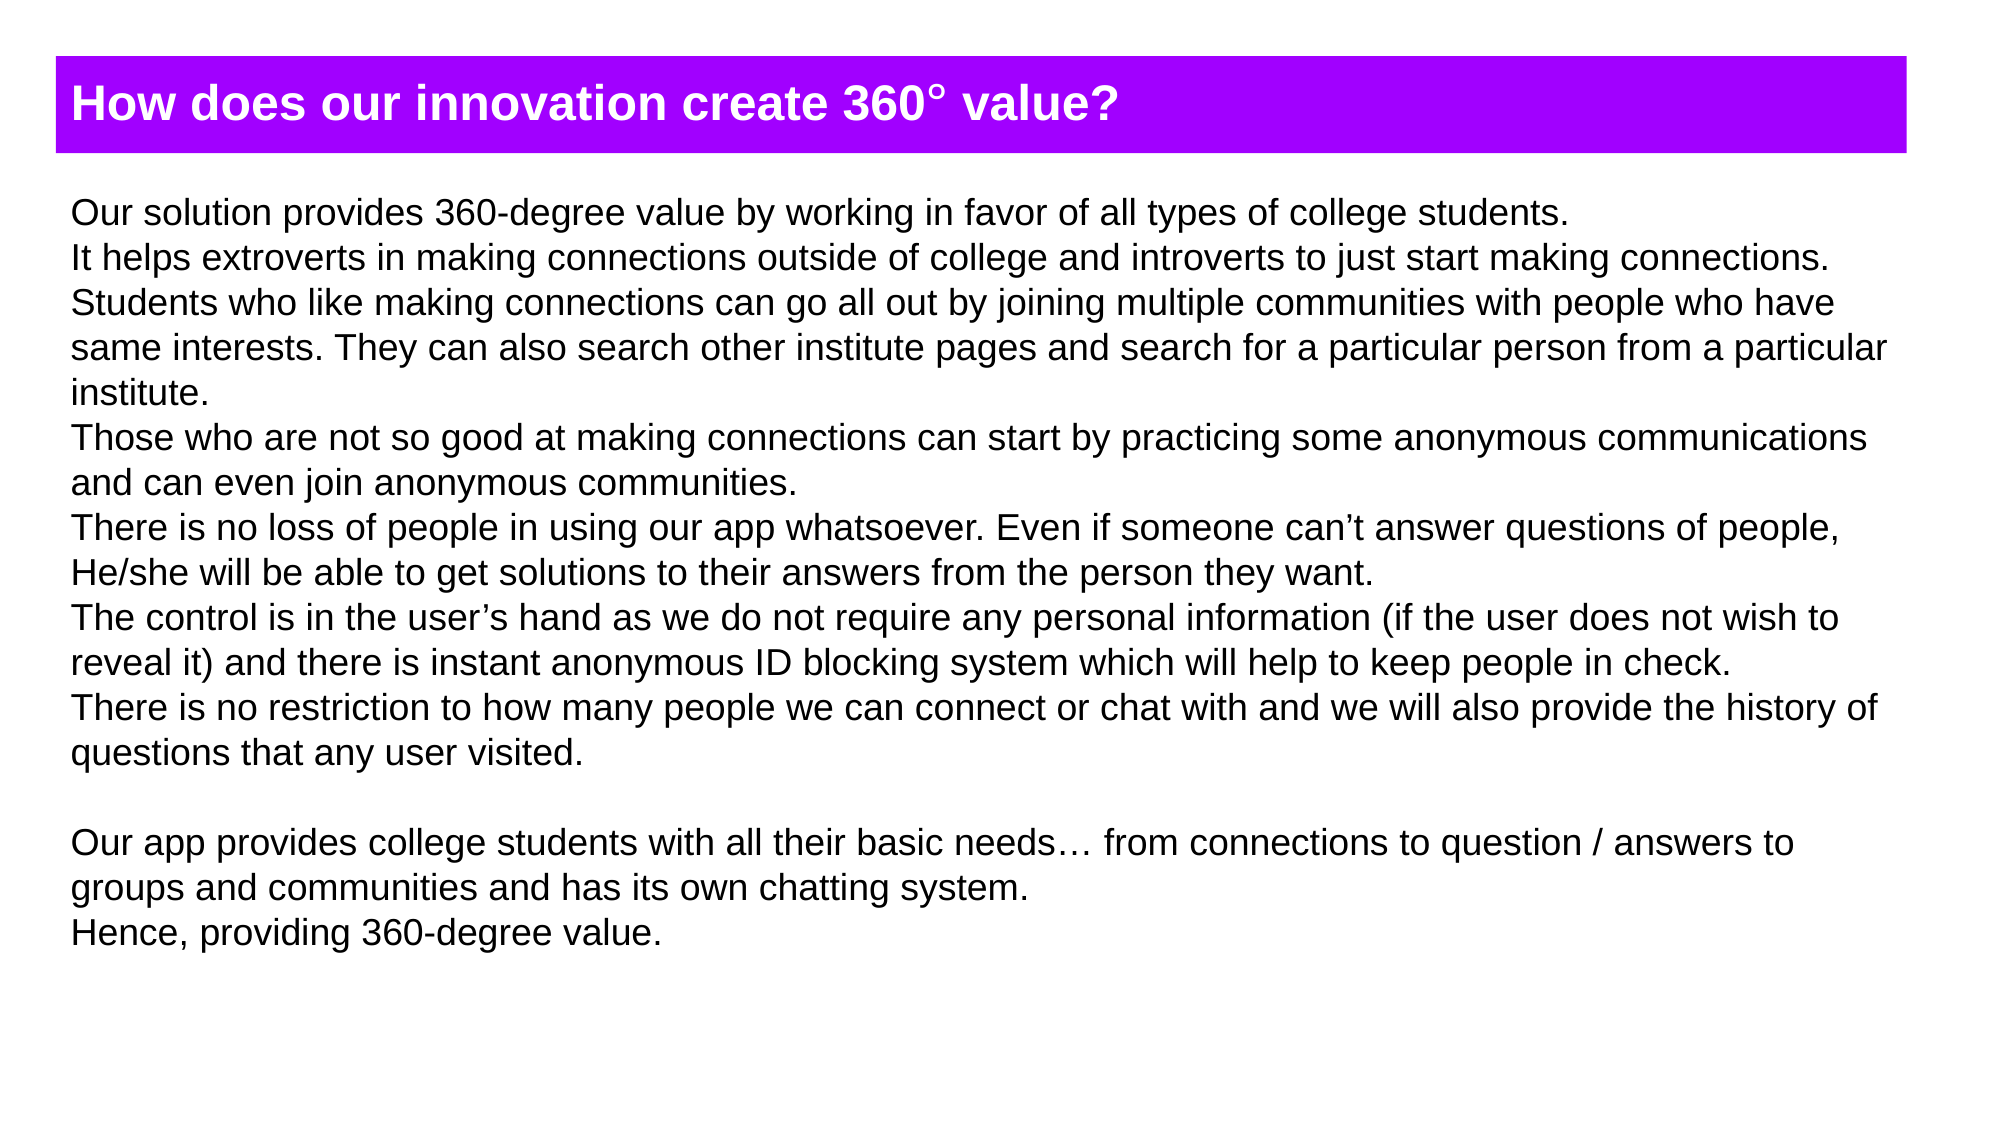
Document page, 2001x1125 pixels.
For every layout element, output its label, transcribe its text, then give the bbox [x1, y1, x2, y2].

text_box Our solution provides 360-degree value by working in favor of all types of college students. It helps extroverts in making connections outside of college and introverts to just start making connections. Students who like making connections can go all out by joining multiple communities with people who have same interests. They can also search other institute pages and search for a particular person from a particular institute. Those who are not so good at making connections can start by practicing some anonymous communications and can even join anonymous communities. There is no loss of people in using our app whatsoever. Even if someone can’t answer questions of people, He/she will be able to get solutions to their answers from the person they want. The control is in the user’s hand as we do not require any personal information (if the user does not wish to reveal it) and there is instant anonymous ID blocking system which will help to keep people in check. There is no restriction to how many people we can connect or chat with and we will also provide the history of questions that any user visited. Our app provides college students with all their basic needs… from connections to question / answers to groups and communities and has its own chatting system. Hence, providing 360-degree value. [55, 180, 1907, 961]
title How does our innovation create 360° value? [55, 56, 1907, 154]
